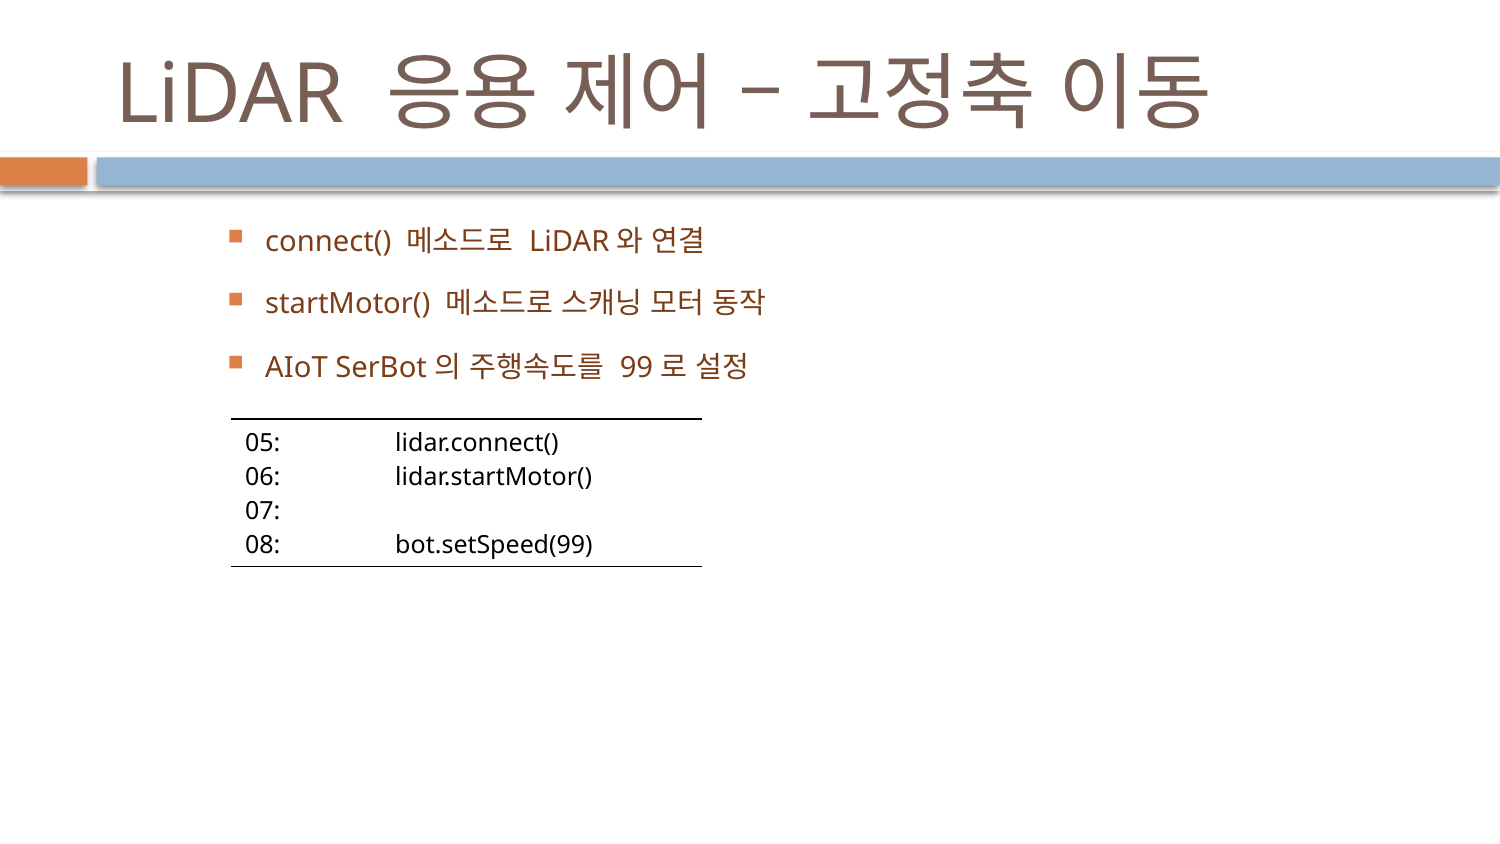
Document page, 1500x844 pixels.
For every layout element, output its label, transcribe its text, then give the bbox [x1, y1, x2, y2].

list connect() 메소드로 LiDAR와 연결 startMotor() 메소드로 스캐닝 모터 동작 AIoT SerBot의 주행속도를 99로 설정 [100, 196, 1438, 750]
table_header 05: lidar.connect() 06: lidar.startMotor() 07: 08: bot.setSpeed(99) [231, 420, 702, 566]
title LiDAR 응용 제어 – 고정축 이동 [100, 28, 1438, 150]
